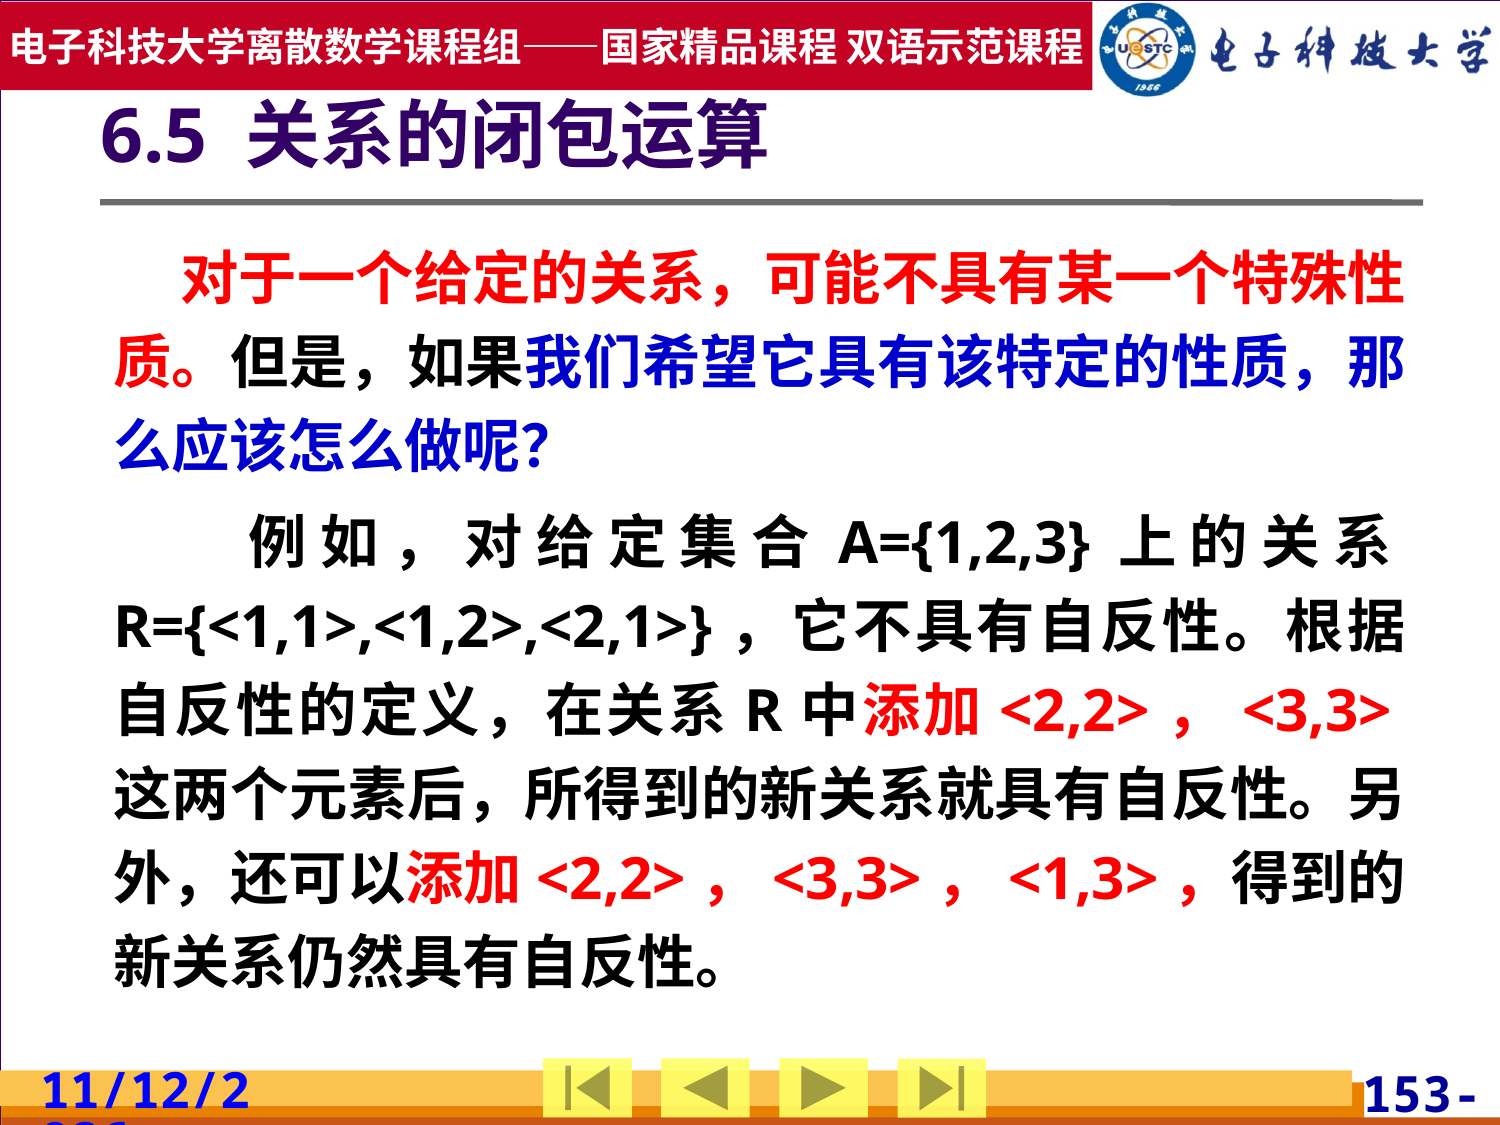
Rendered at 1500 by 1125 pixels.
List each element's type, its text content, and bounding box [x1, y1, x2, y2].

picture [1098, 1, 1495, 98]
list 对于一个给定的关系，可能不具有某一个特殊性质。但是，如果我们希望它具有该特定的性质，那么应该怎么做呢？ 例如，对给定集合A={1,2,3}上的关系R={<1,1>,<1,2>,<2,1>}，它不具有自反性。根据自反性的定义，在关系R中添加<2,2>，<3,3>这两个元素后，所得到的新关系就具有自反性。另外，还可以添加<2,2>，<3,3>，<1,3>，得到的新关系仍然具有自反性。 [98, 220, 1421, 1007]
title 6.5 关系的闭包运算 [100, 90, 1424, 187]
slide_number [34, 1057, 284, 1119]
